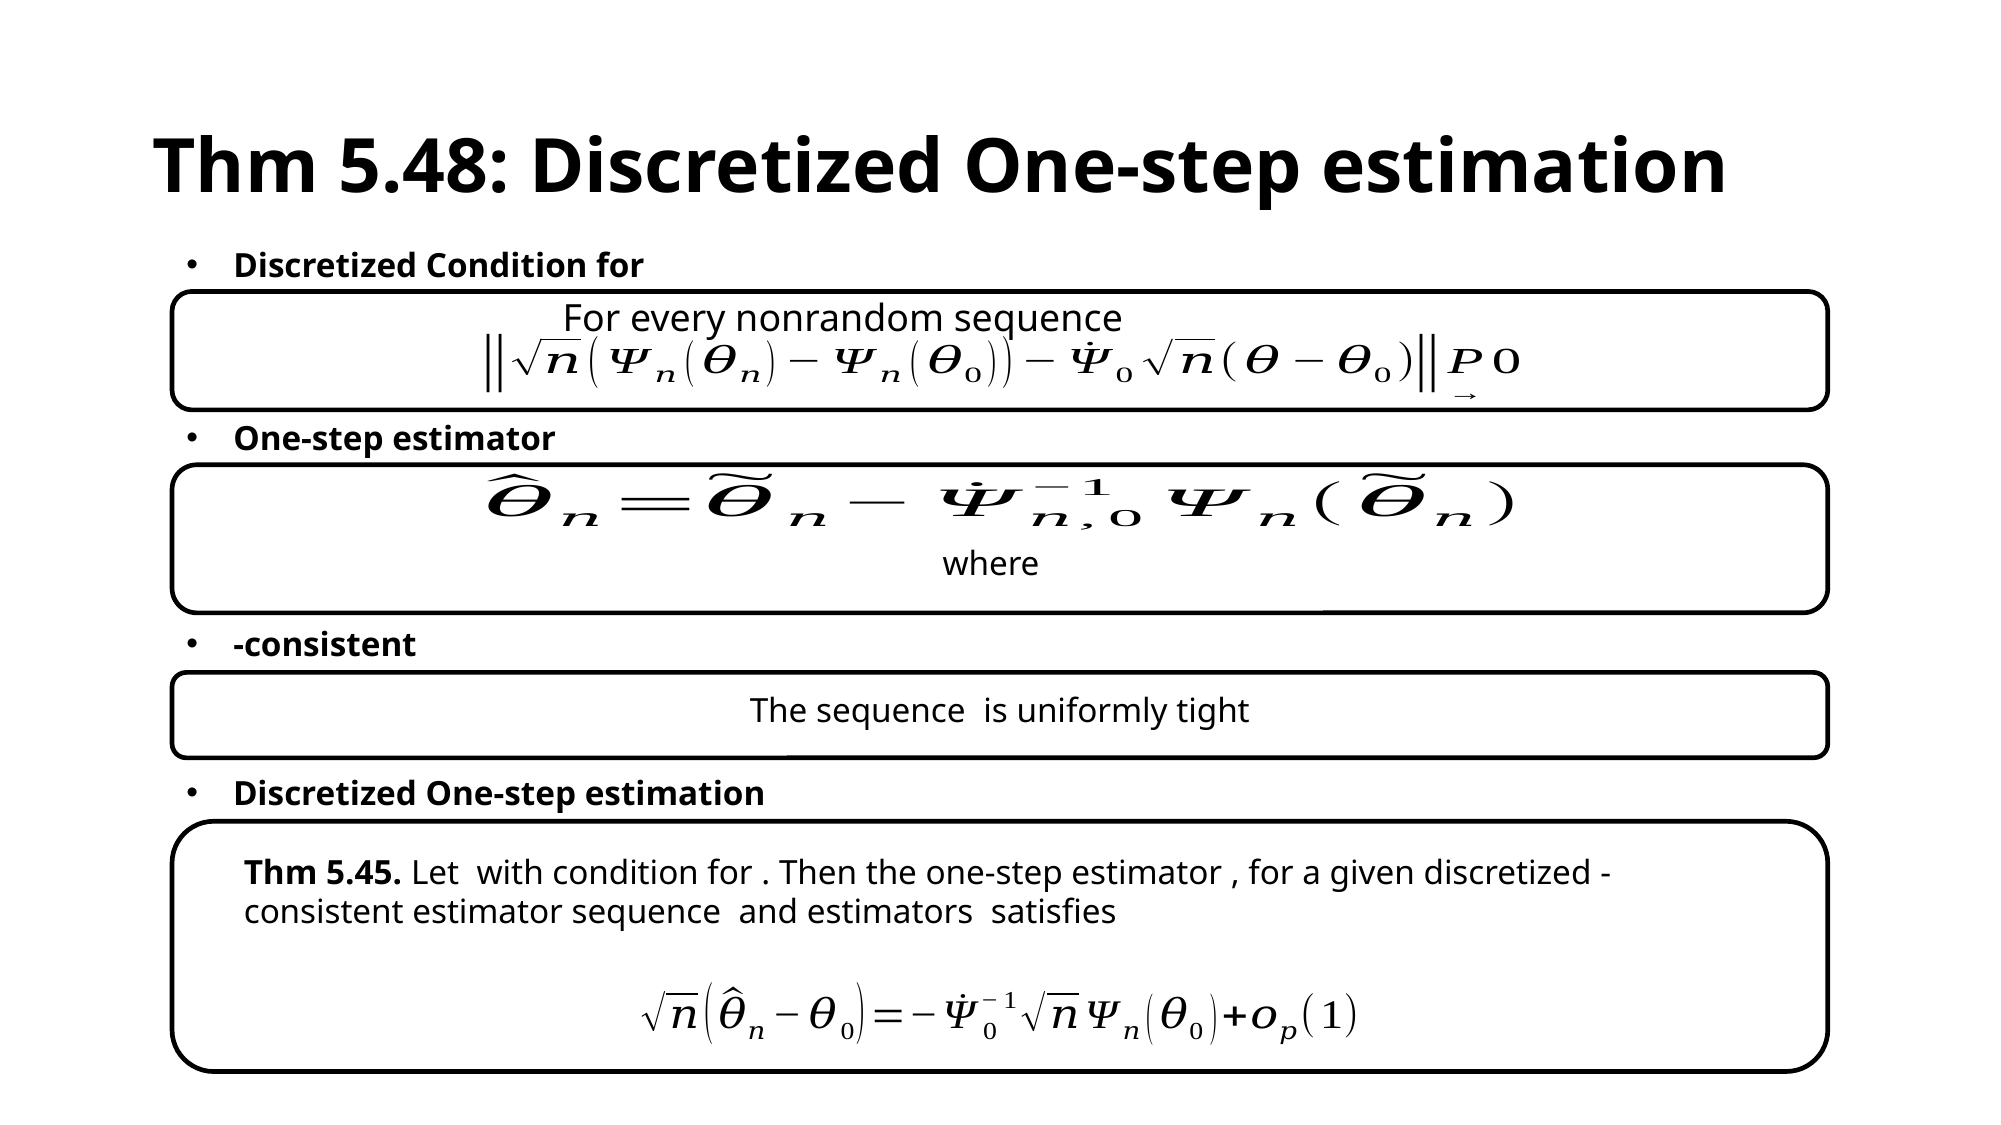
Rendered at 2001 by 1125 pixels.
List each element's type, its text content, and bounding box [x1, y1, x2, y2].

text_box [170, 671, 1829, 759]
text_box One-step estimator [171, 409, 709, 465]
text_box [170, 463, 1829, 614]
title Thm 5.48: Discretized One-step estimation [137, 59, 1863, 278]
text_box Discretized One-step estimation [171, 765, 791, 820]
text_box [170, 290, 1829, 411]
text_box [170, 820, 1829, 1073]
